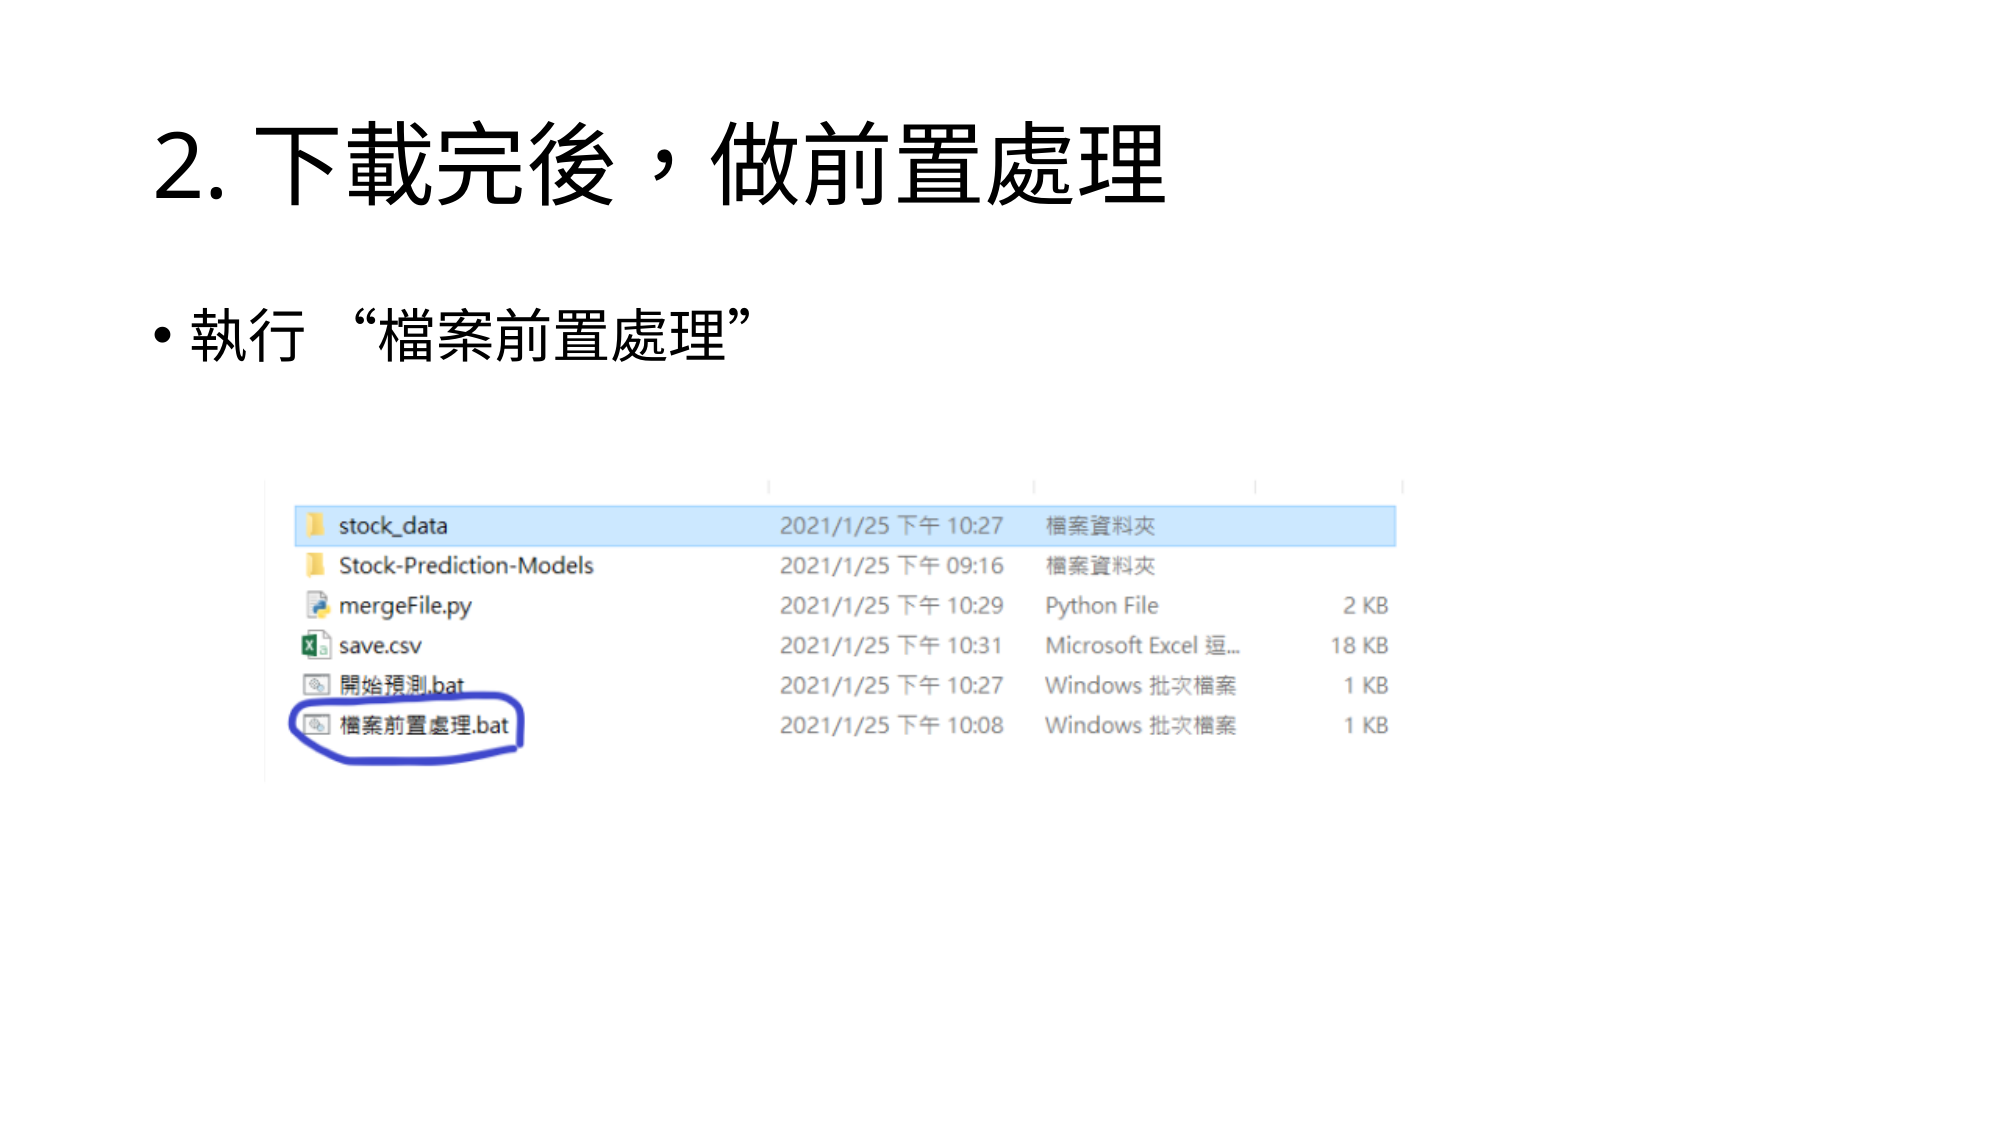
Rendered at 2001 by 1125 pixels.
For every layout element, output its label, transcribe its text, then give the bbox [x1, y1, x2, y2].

list 執行 “檔案前置處理” [137, 299, 1863, 1014]
title 2.下載完後，做前置處理 [137, 59, 1863, 278]
picture [264, 470, 1433, 818]
